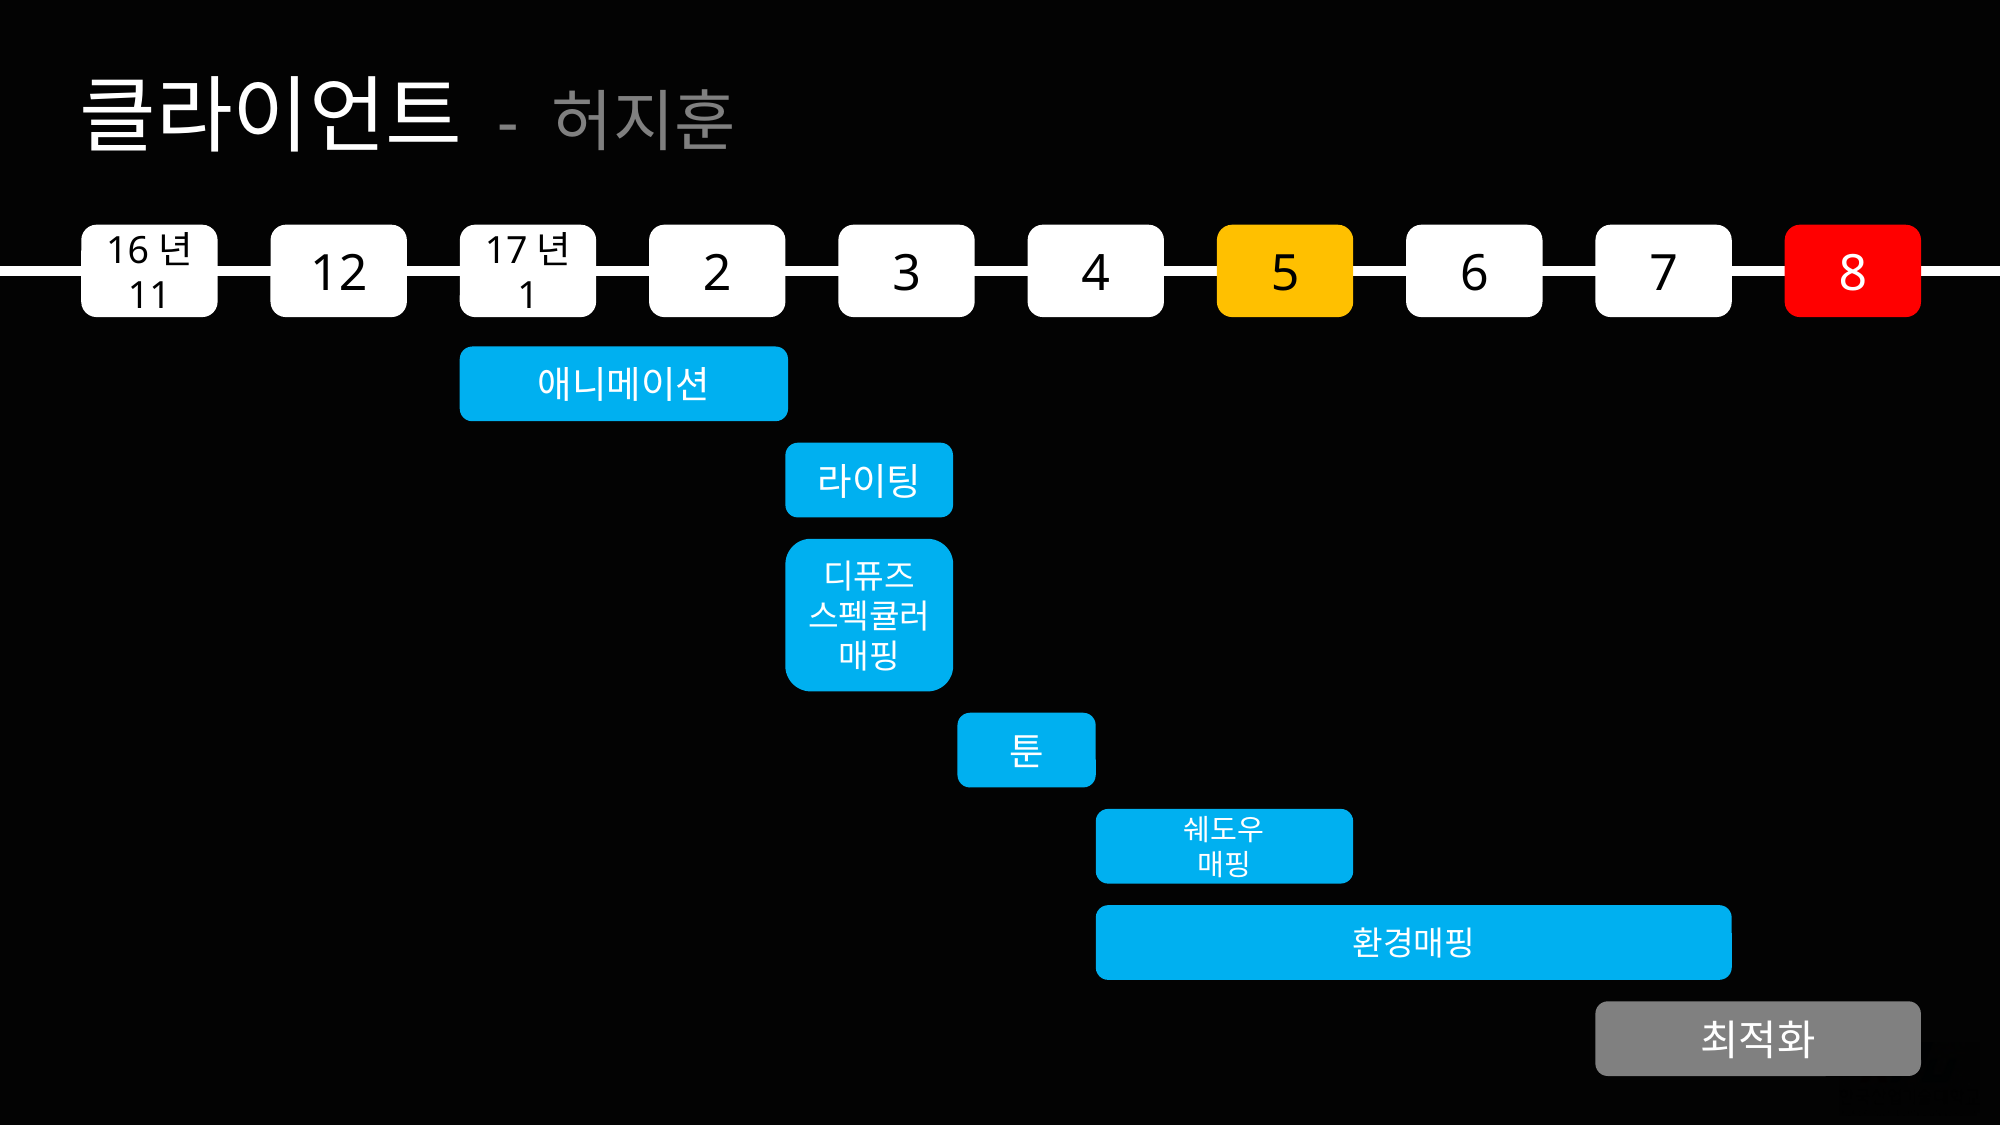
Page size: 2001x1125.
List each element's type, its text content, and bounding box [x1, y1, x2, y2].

text_box 최적화 [1594, 1000, 1923, 1078]
text_box 12 [269, 271, 408, 319]
text_box 5 [1215, 271, 1355, 319]
text_box 4 [1026, 223, 1166, 270]
text_box 쉐도우 매핑 [1094, 807, 1355, 885]
text_box 4 [1026, 271, 1166, 319]
text_box 12 [269, 223, 408, 270]
text_box 2 [647, 271, 787, 319]
text_box [0, 276, 2000, 1125]
text_box 라이팅 [784, 441, 955, 519]
text_box 애니메이션 [458, 345, 790, 423]
text_box 7 [1594, 223, 1733, 270]
text_box 5 [1215, 223, 1355, 270]
text_box 7 [1594, 271, 1733, 319]
text_box 16년 11 [80, 223, 219, 270]
text_box 툰 [956, 711, 1097, 789]
text_box 디퓨즈 스펙큘러 매핑 [784, 537, 955, 693]
text_box 8 [1783, 271, 1923, 319]
text_box 6 [1405, 271, 1544, 319]
text_box 17년 1 [458, 271, 598, 319]
text_box 16년 11 [80, 271, 219, 319]
text_box 3 [837, 271, 976, 319]
text_box 6 [1405, 223, 1544, 270]
text_box [0, 0, 2000, 266]
text_box 2 [648, 223, 787, 270]
text_box 17년 1 [458, 223, 598, 270]
text_box 클라이언트 - 허지훈 [65, 54, 752, 170]
text_box 8 [1783, 223, 1923, 270]
text_box 환경매핑 [1094, 904, 1733, 981]
text_box 3 [837, 223, 976, 270]
